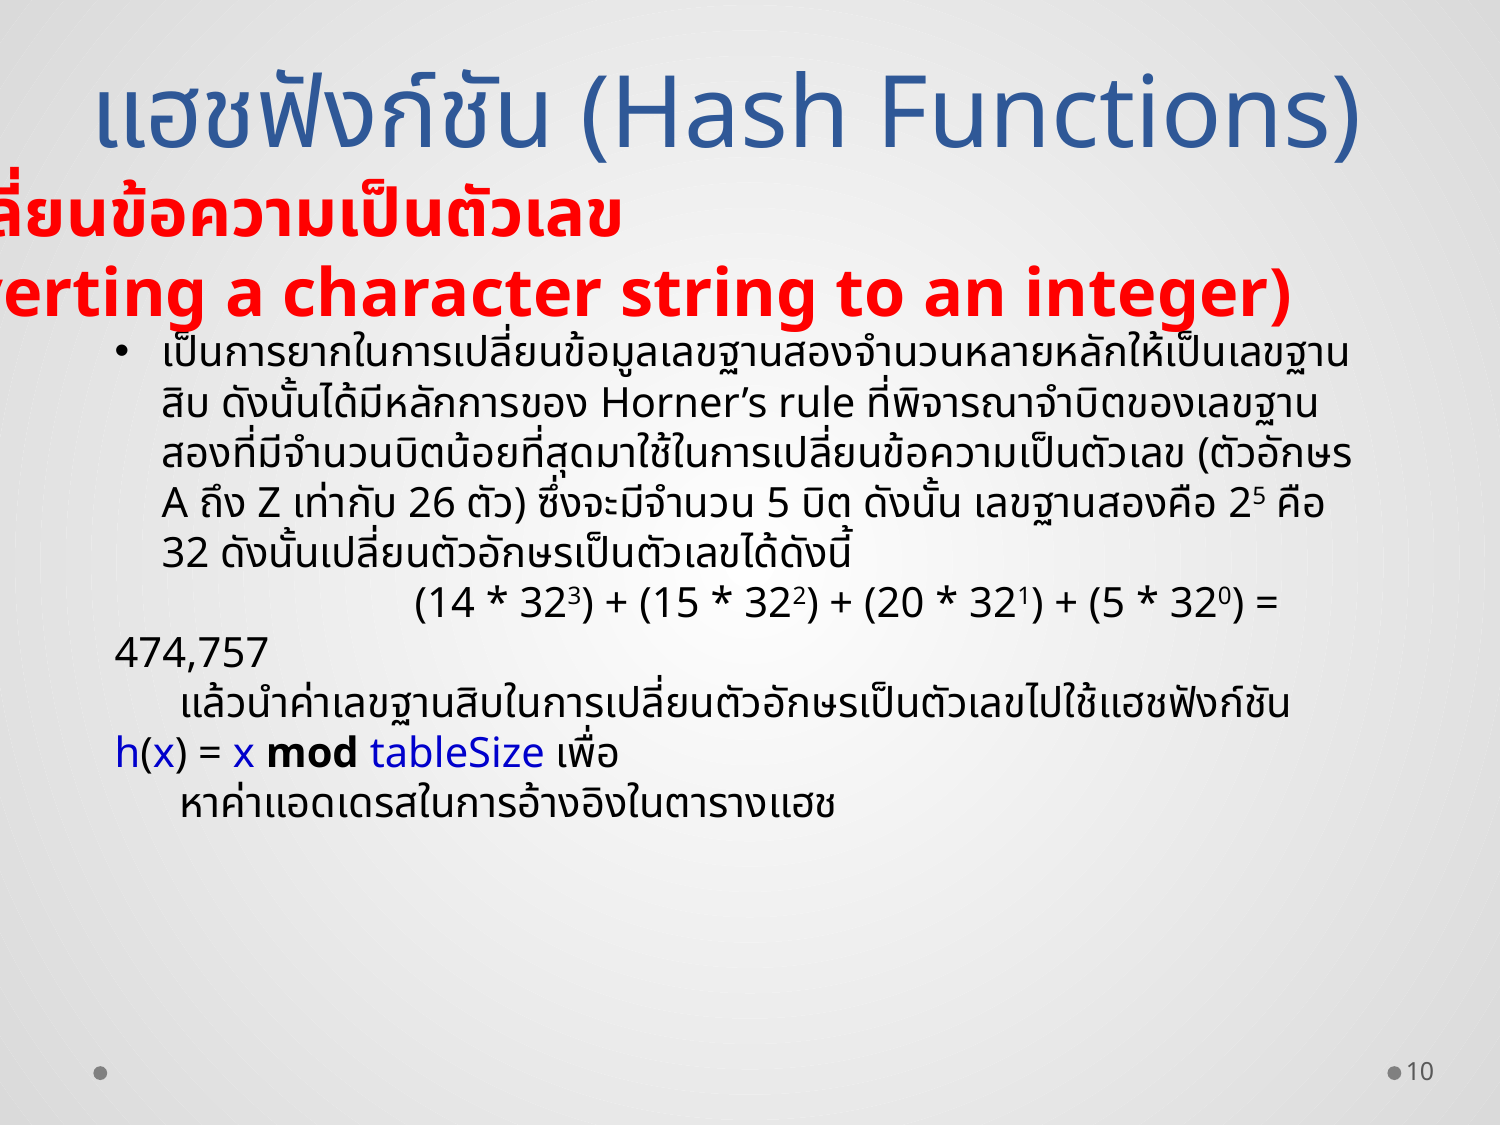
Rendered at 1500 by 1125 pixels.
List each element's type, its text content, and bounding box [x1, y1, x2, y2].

text_box แฮชฟังก์ชัน (Hash Functions) [74, 24, 1425, 175]
slide_number 10 [1401, 1042, 1494, 1103]
text_box เป็นการยากในการเปลี่ยนข้อมูลเลขฐานสองจำนวนหลายหลักให้เป็นเลขฐานสิบ ดังนั้นได้มีหลักการของ Horner’s rule ที่พิจารณาจำบิตของเลขฐานสองที่มีจำนวนบิตน้อยที่สุดมาใช้ในการเปลี่ยนข้อความเป็นตัวเลข (ตัวอักษร A ถึง Z เท่ากับ 26 ตัว) ซึ่งจะมีจำนวน 5 บิต ดังนั้น เลขฐานสองคือ 25 คือ 32 ดังนั้นเปลี่ยนตัวอักษรเป็นตัวเลขได้ดังนี้ (14 * 323) + (15 * 322) + (20 * 321) + (5 * 320) = 474,757 แล้วนำค่าเลขฐานสิบในการเปลี่ยนตัวอักษรเป็นตัวเลขไปใช้แฮชฟังก์ชัน h(x) = x mod tableSize เพื่อ หาค่าแอดเดรสในการอ้างอิงในตารางแฮช [99, 317, 1375, 833]
text_box การเปลี่ยนข้อความเป็นตัวเลข (Converting a character string to an integer) [0, 162, 1308, 338]
